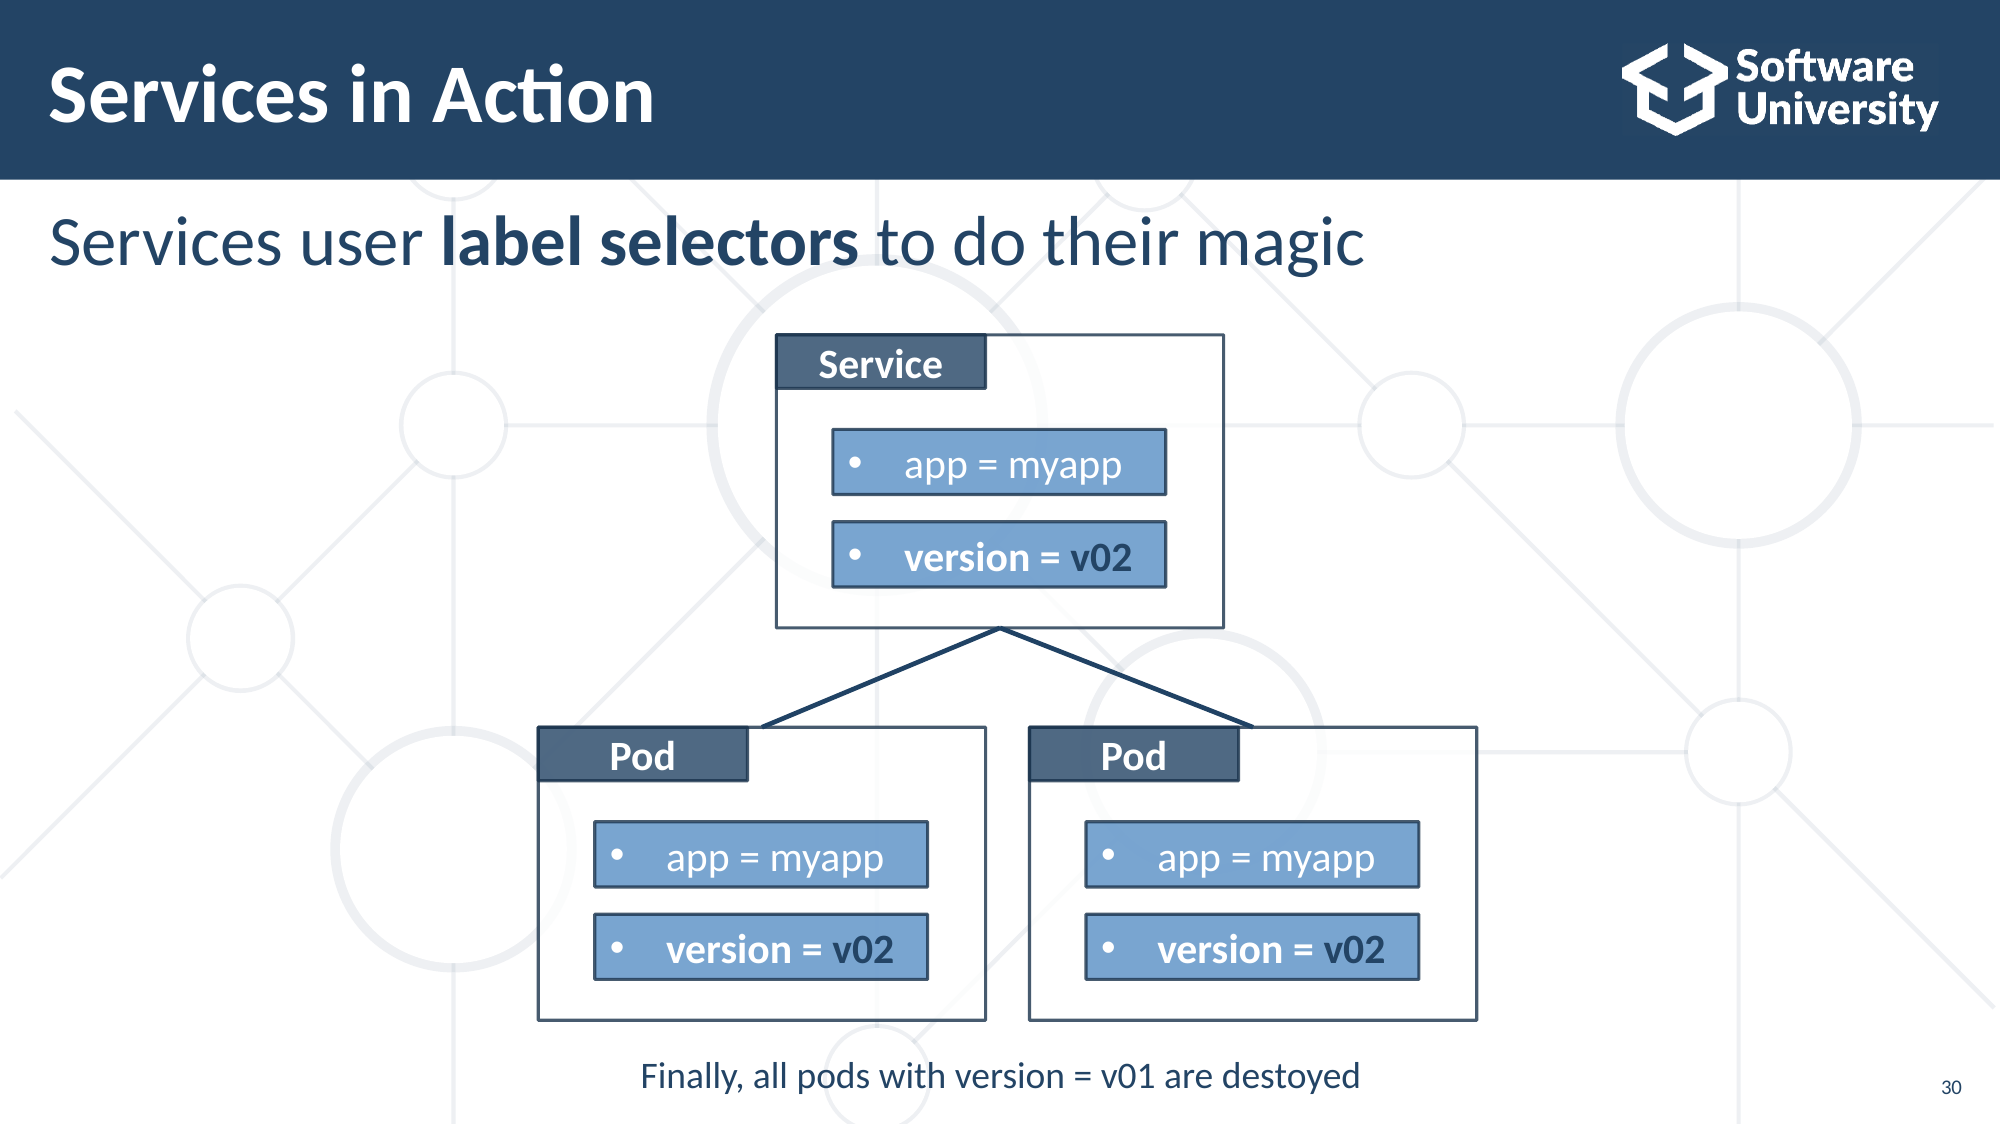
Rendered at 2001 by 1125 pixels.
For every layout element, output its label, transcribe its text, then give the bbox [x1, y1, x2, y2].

picture [1622, 43, 1939, 136]
text_box Finally, all pods with version = v01 are destoyed [356, 1028, 1646, 1114]
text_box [776, 334, 1224, 626]
list Services user label selectors to do their magic [31, 188, 1968, 1103]
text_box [1029, 726, 1477, 1021]
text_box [999, 627, 1254, 728]
title Services in Action [31, 16, 1591, 162]
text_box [538, 726, 986, 1021]
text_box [761, 627, 998, 728]
